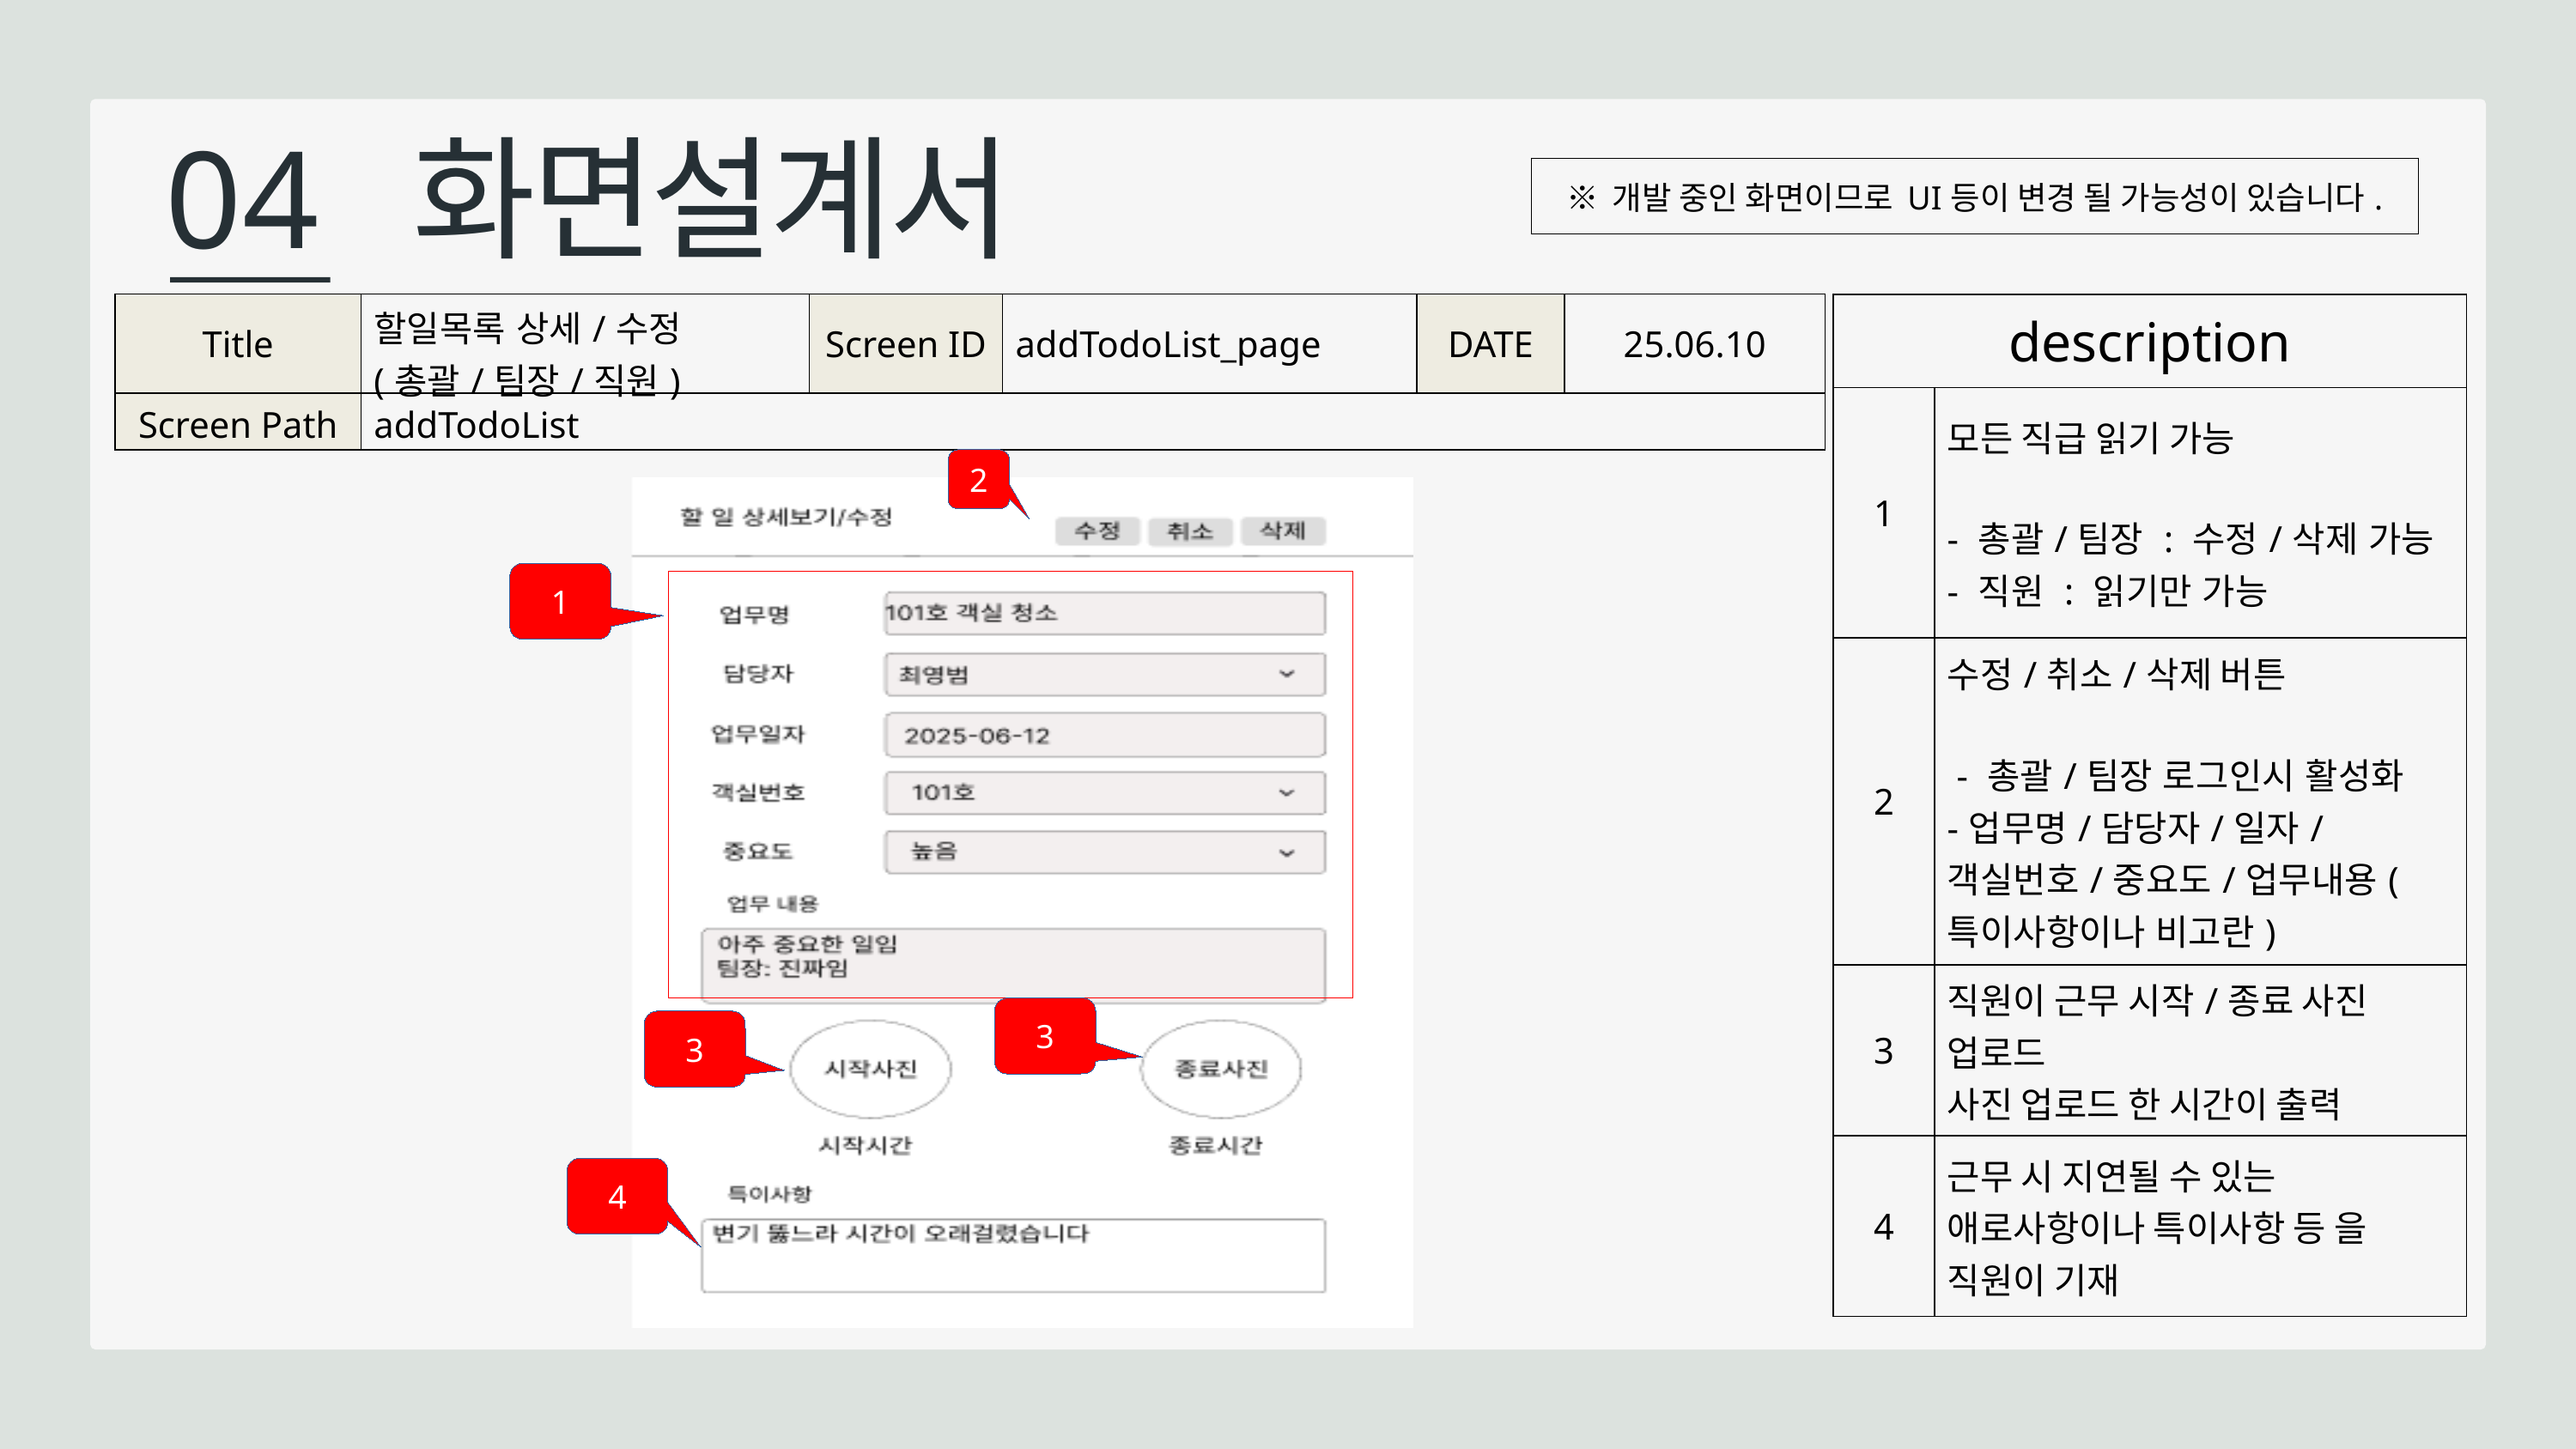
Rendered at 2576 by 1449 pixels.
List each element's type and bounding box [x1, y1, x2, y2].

text_box [89, 99, 2487, 1350]
picture [630, 476, 1413, 1329]
